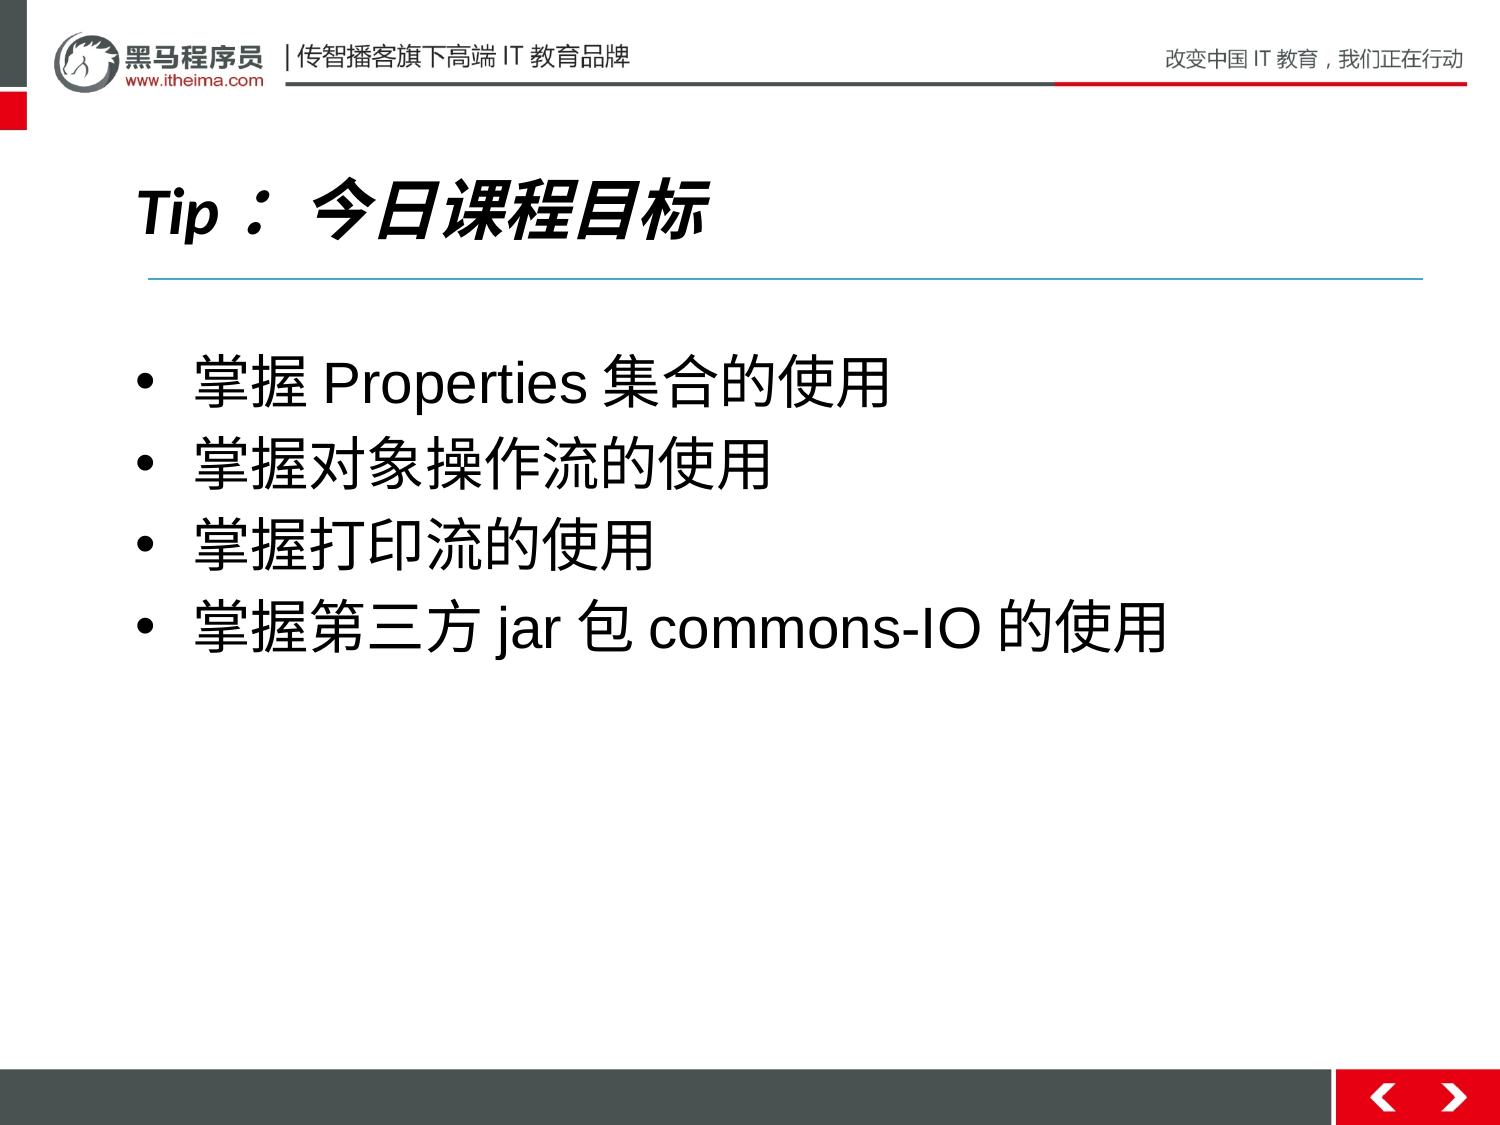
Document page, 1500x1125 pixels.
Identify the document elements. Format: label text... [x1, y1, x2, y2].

text_box 掌握Properties集合的使用 掌握对象操作流的使用 掌握打印流的使用 掌握第三方jar包commons-IO的使用 [120, 338, 1384, 1046]
picture [0, 0, 1500, 1125]
title Tip：今日课程目标 [120, 160, 1383, 338]
